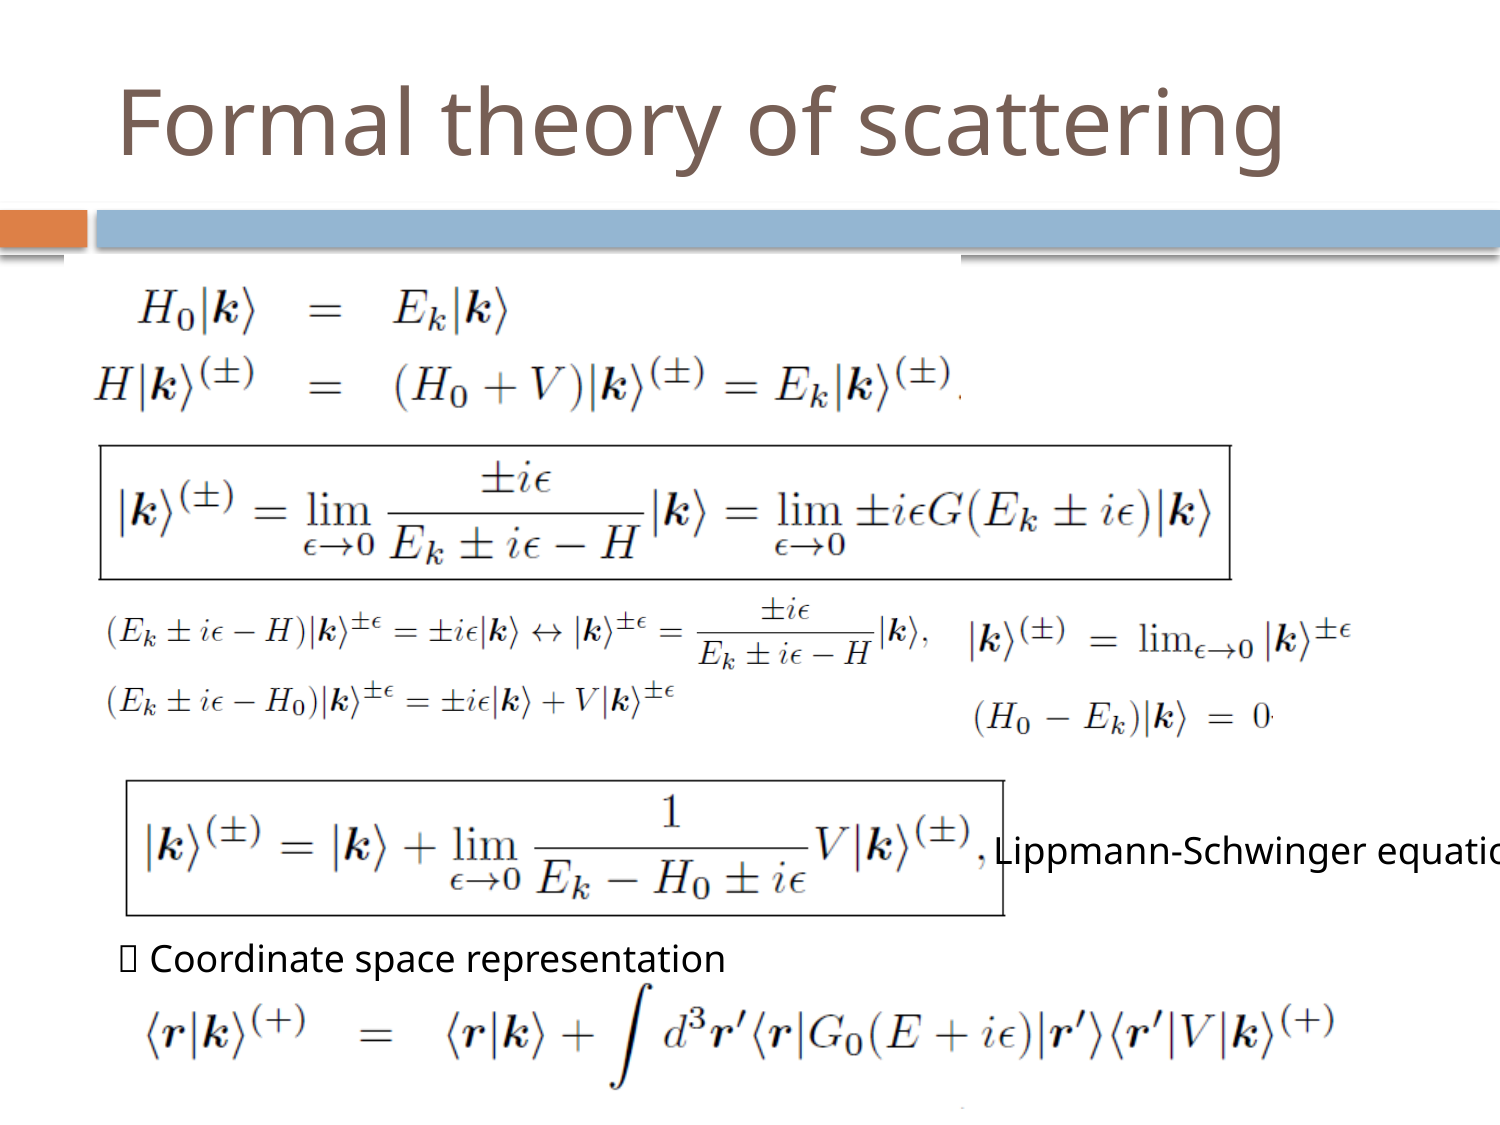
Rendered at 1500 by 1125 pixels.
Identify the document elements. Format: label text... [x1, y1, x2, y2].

text_box Lippmann-Schwinger equation [1031, 819, 1500, 880]
picture [64, 254, 1356, 736]
text_box  Coordinate space representation [102, 957, 742, 987]
picture [101, 751, 1026, 948]
title Formal theory of scattering [100, 37, 1438, 200]
picture [965, 693, 1274, 740]
picture [124, 963, 1368, 1109]
